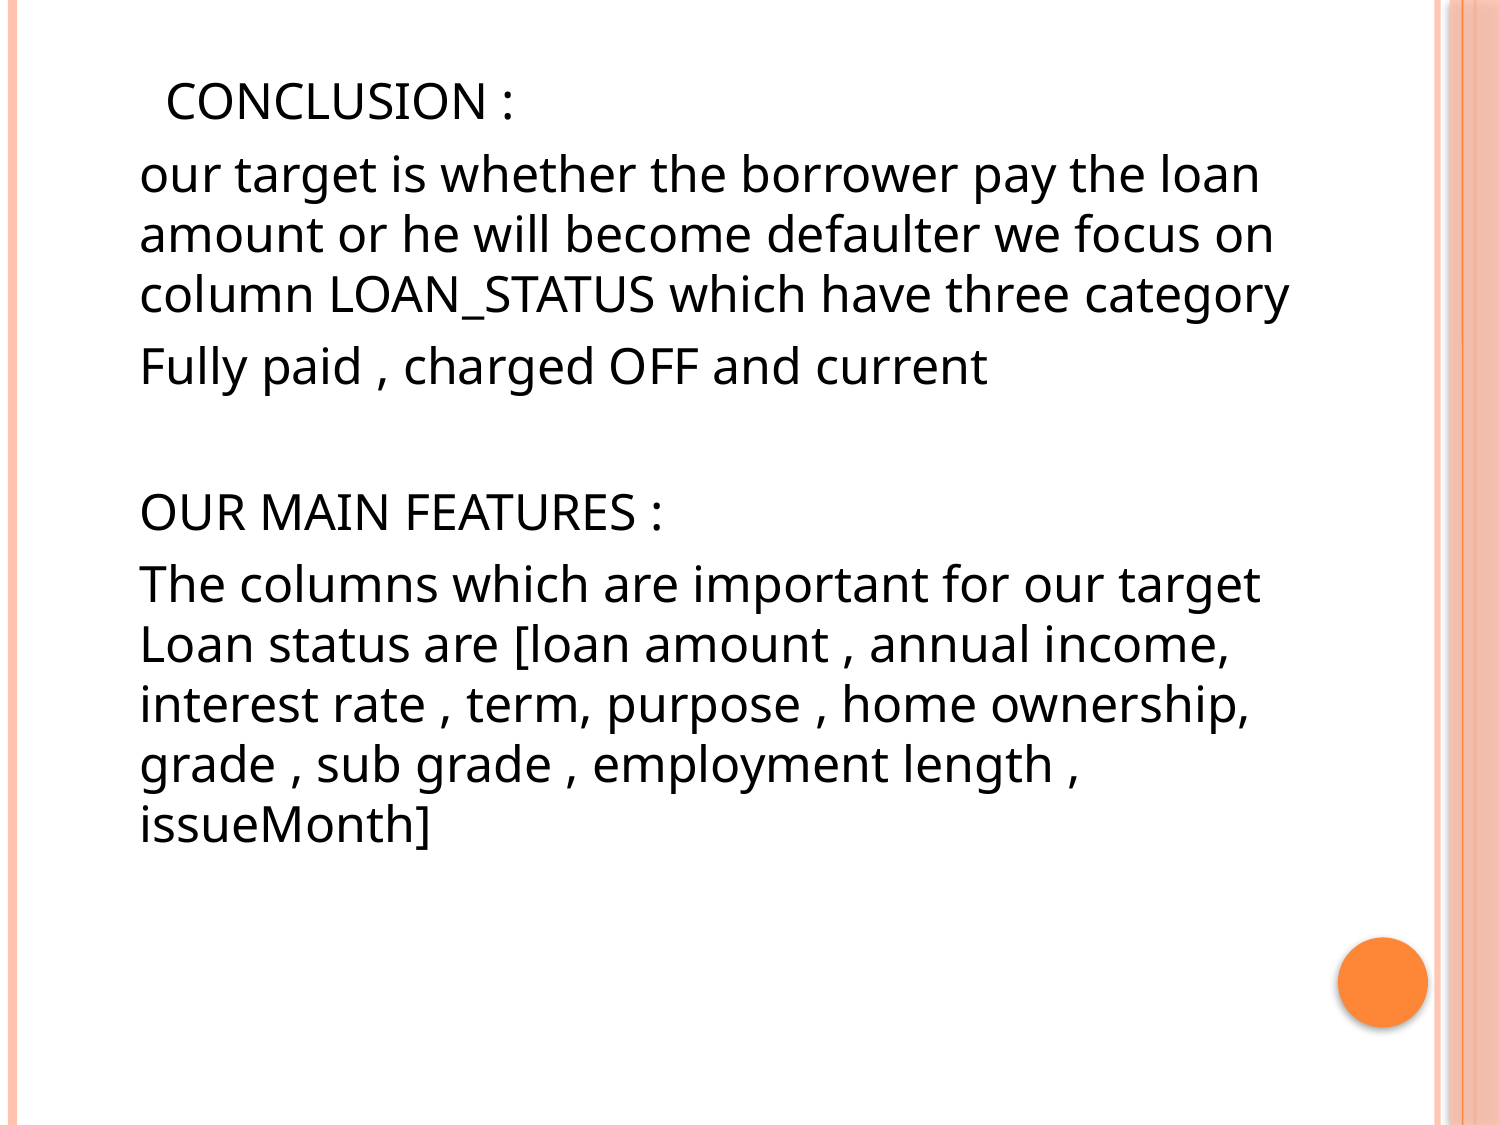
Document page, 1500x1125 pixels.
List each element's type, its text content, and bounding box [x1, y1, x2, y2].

list CONCLUSION : our target is whether the borrower pay the loan amount or he will become defaulter we focus on column LOAN_STATUS which have three category Fully paid , charged OFF and current OUR MAIN FEATURES : The columns which are important for our target Loan status are [loan amount , annual income, interest rate , term, purpose , home ownership, grade , sub grade , employment length , issueMonth] [125, 62, 1350, 862]
